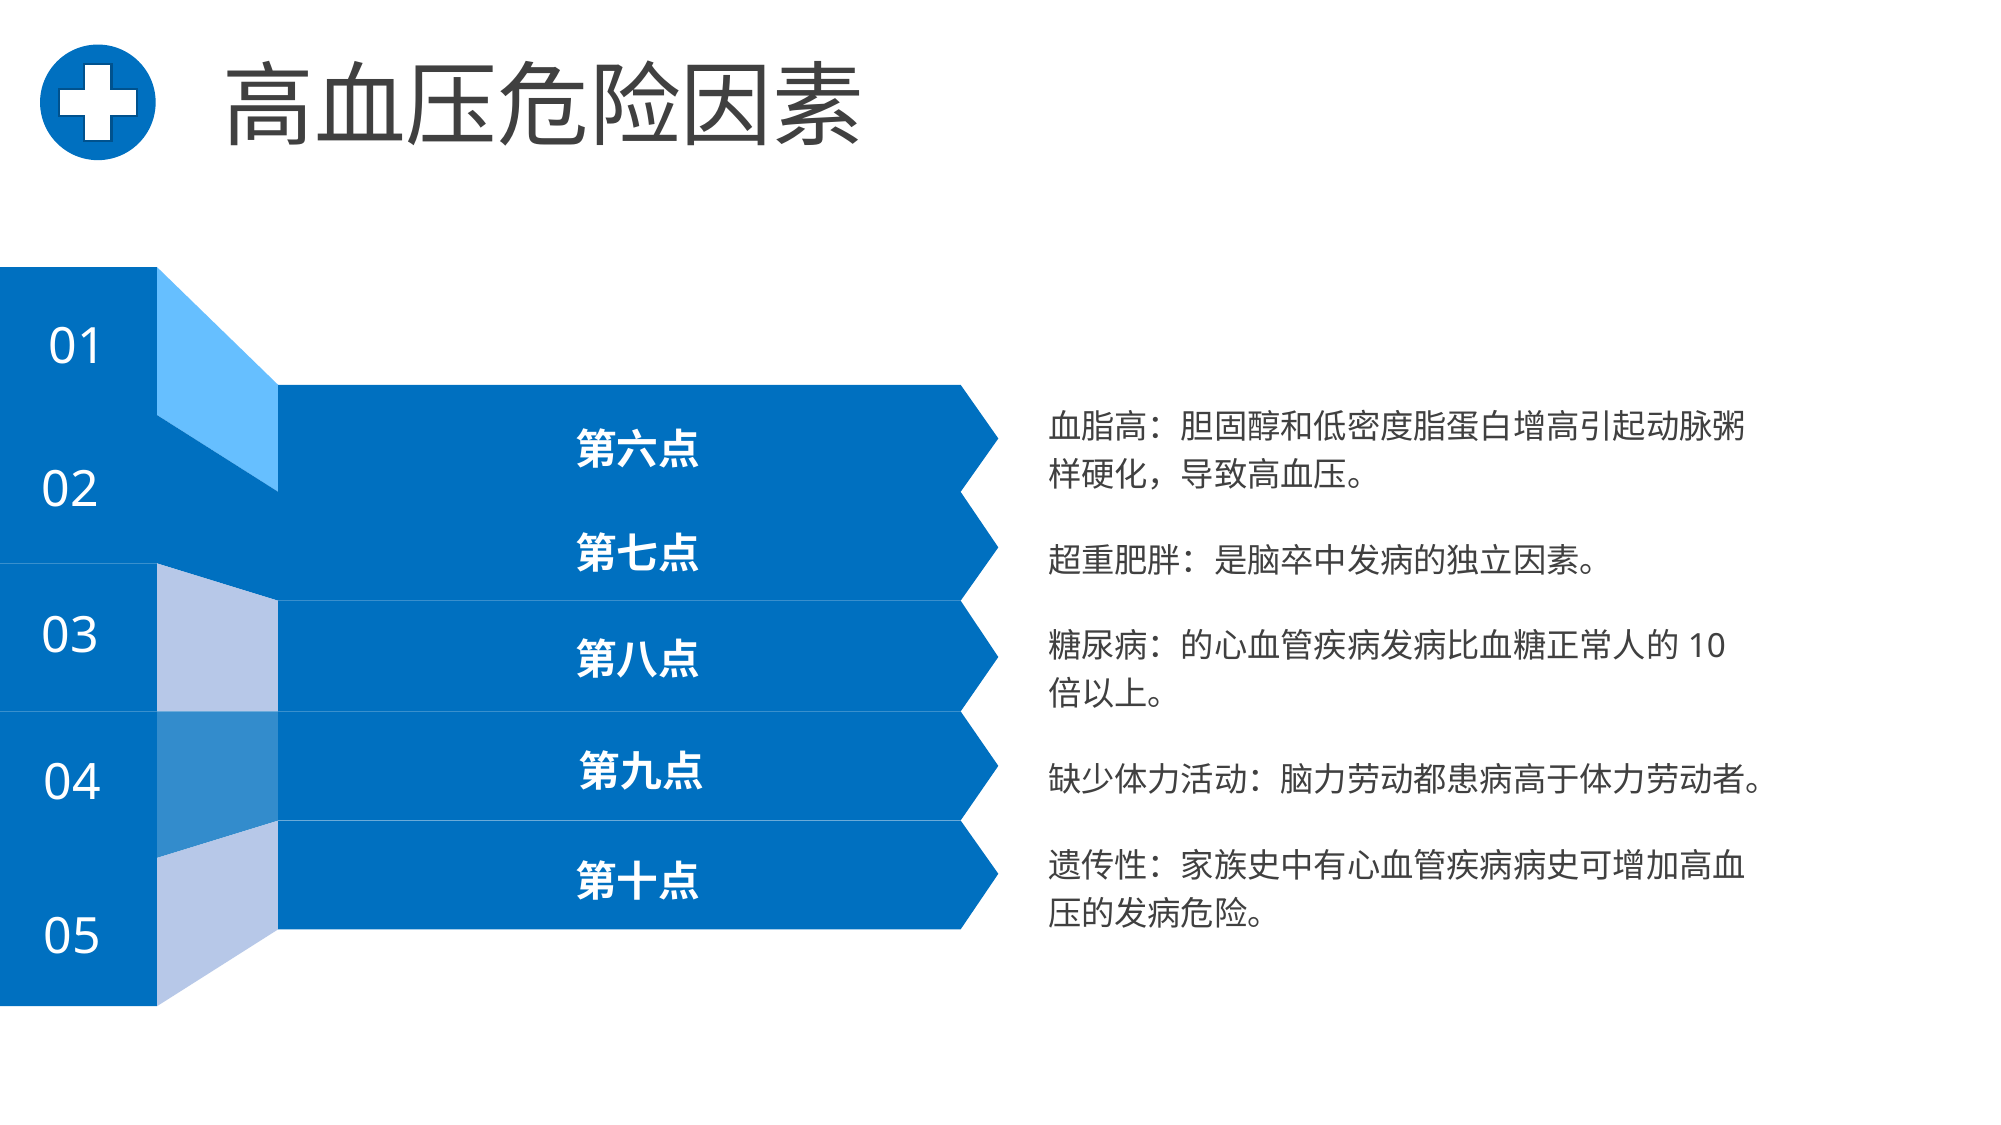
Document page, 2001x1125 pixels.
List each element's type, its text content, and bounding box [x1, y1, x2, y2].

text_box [0, 267, 999, 415]
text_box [0, 711, 999, 820]
text_box 高血压危险因素 [201, 36, 886, 168]
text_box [0, 820, 999, 1007]
text_box 糖尿病：的心血管疾病发病比血糖正常人的10倍以上。 [1033, 609, 1773, 720]
text_box 血脂高：胆固醇和低密度脂蛋白增高引起动脉粥样硬化，导致高血压。 [1033, 389, 1773, 501]
text_box 缺少体力活动：脑力劳动都患病高于体力劳动者。 [1033, 743, 1773, 806]
text_box 超重肥胖：是脑卒中发病的独立因素。 [1033, 523, 1773, 587]
text_box 遗传性：家族史中有心血管疾病病史可增加高血压的发病危险。 [1033, 828, 1773, 940]
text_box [0, 563, 999, 711]
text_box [0, 415, 999, 563]
